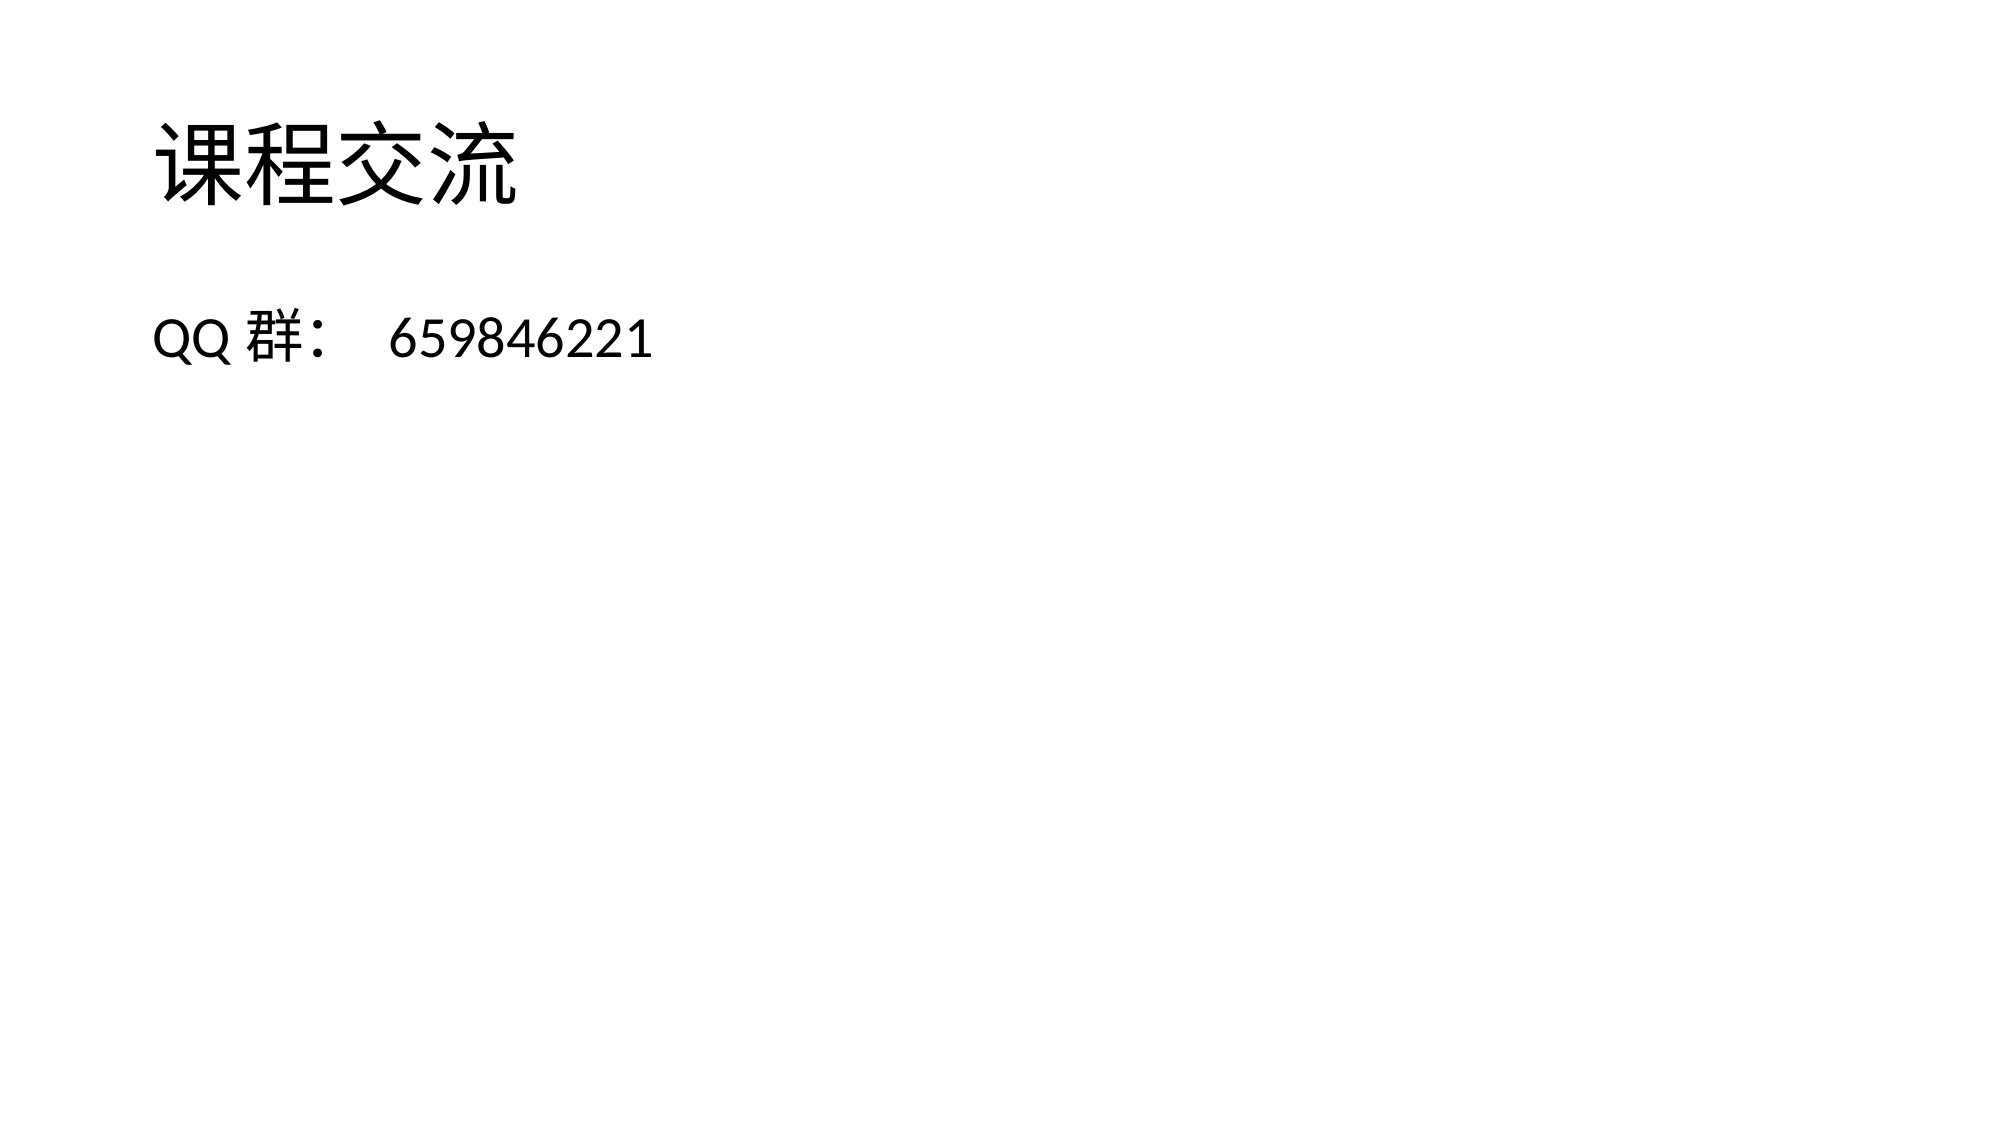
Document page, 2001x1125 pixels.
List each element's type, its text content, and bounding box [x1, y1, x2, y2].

title 课程交流 [137, 59, 1863, 278]
list QQ群： 659846221 [137, 299, 1863, 1014]
